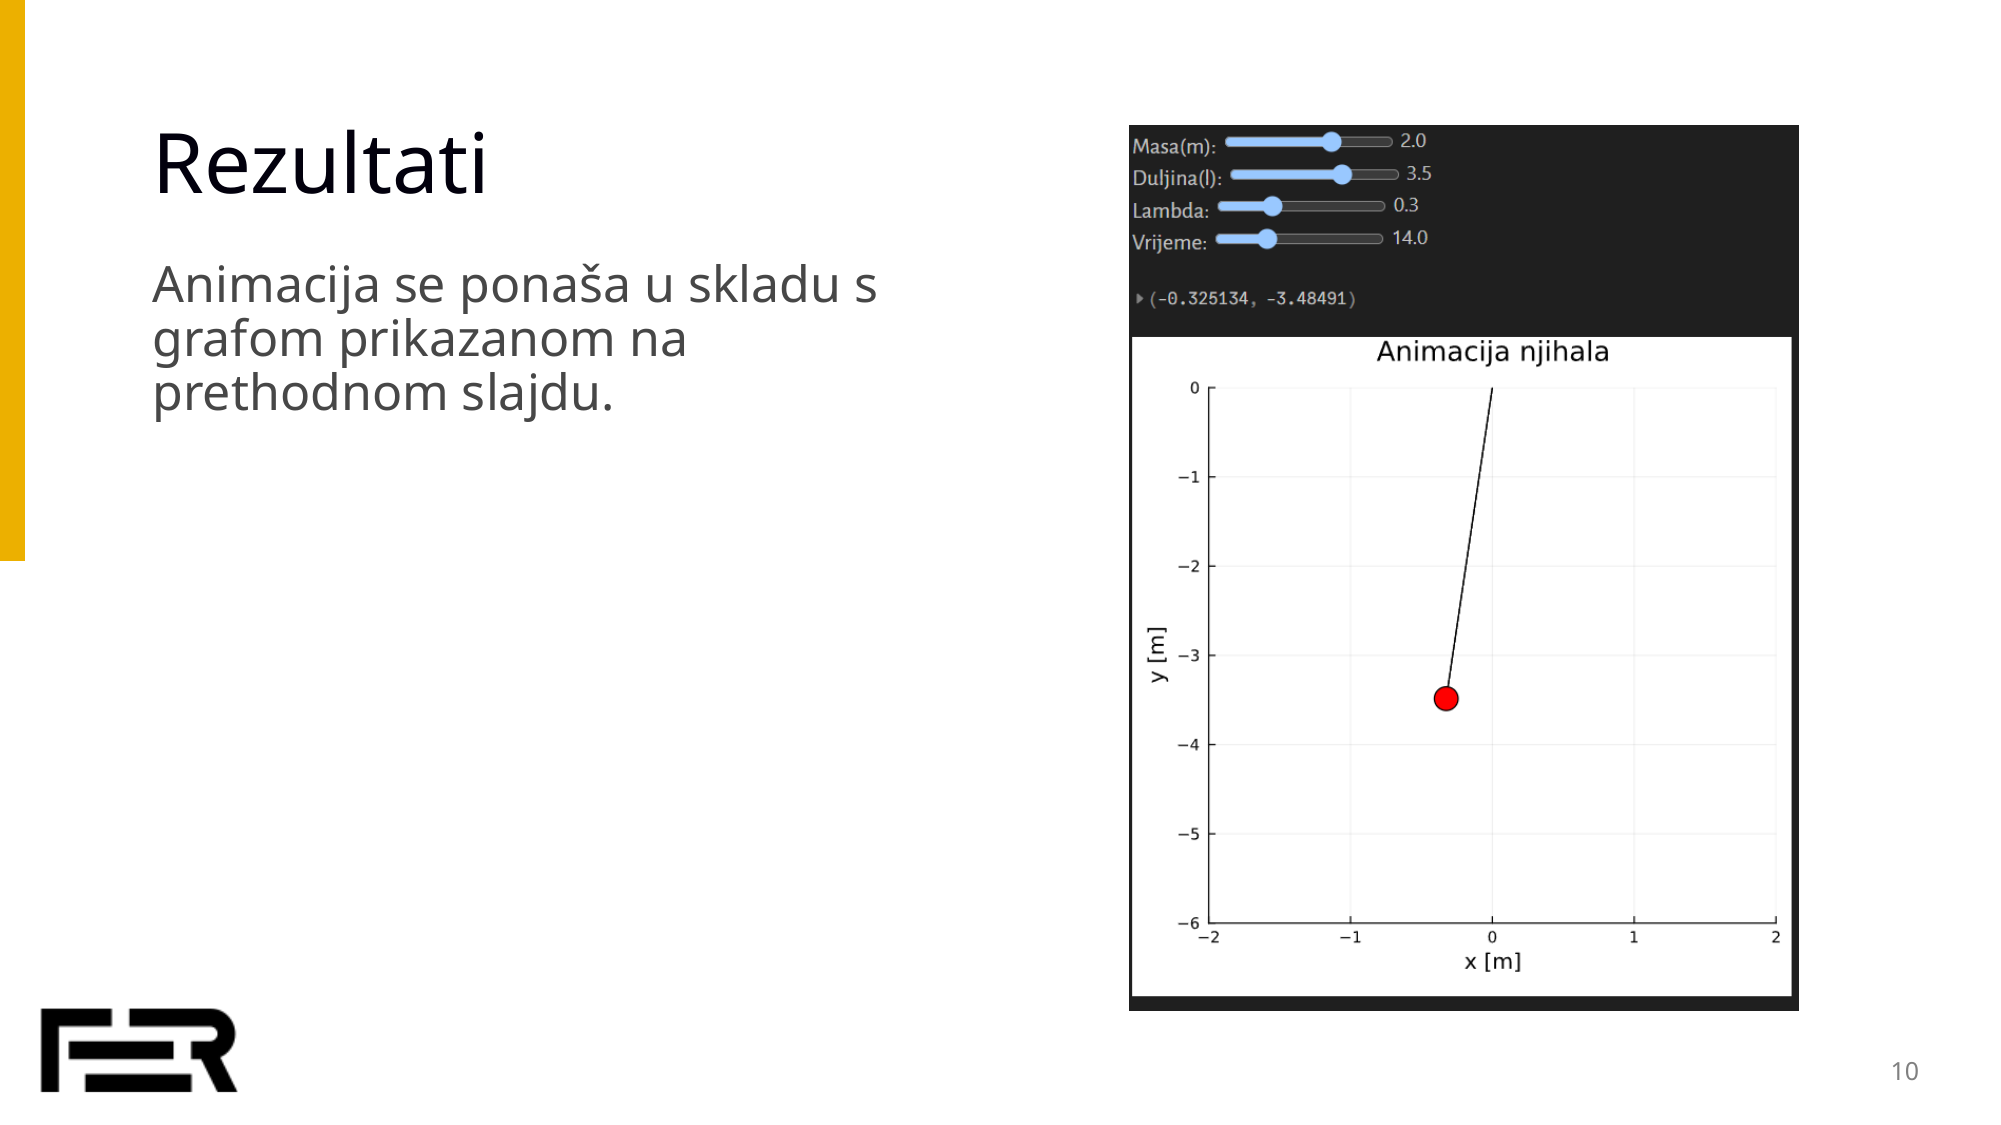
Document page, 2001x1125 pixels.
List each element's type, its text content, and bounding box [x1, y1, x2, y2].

title Rezultati [137, 114, 1654, 326]
slide_number 10 [1484, 1042, 1935, 1103]
subtitle Animacija se ponaša u skladu s grafom prikazanom na prethodnom slajdu. [137, 326, 1000, 623]
picture [39, 1007, 249, 1102]
picture [1129, 125, 1799, 1011]
